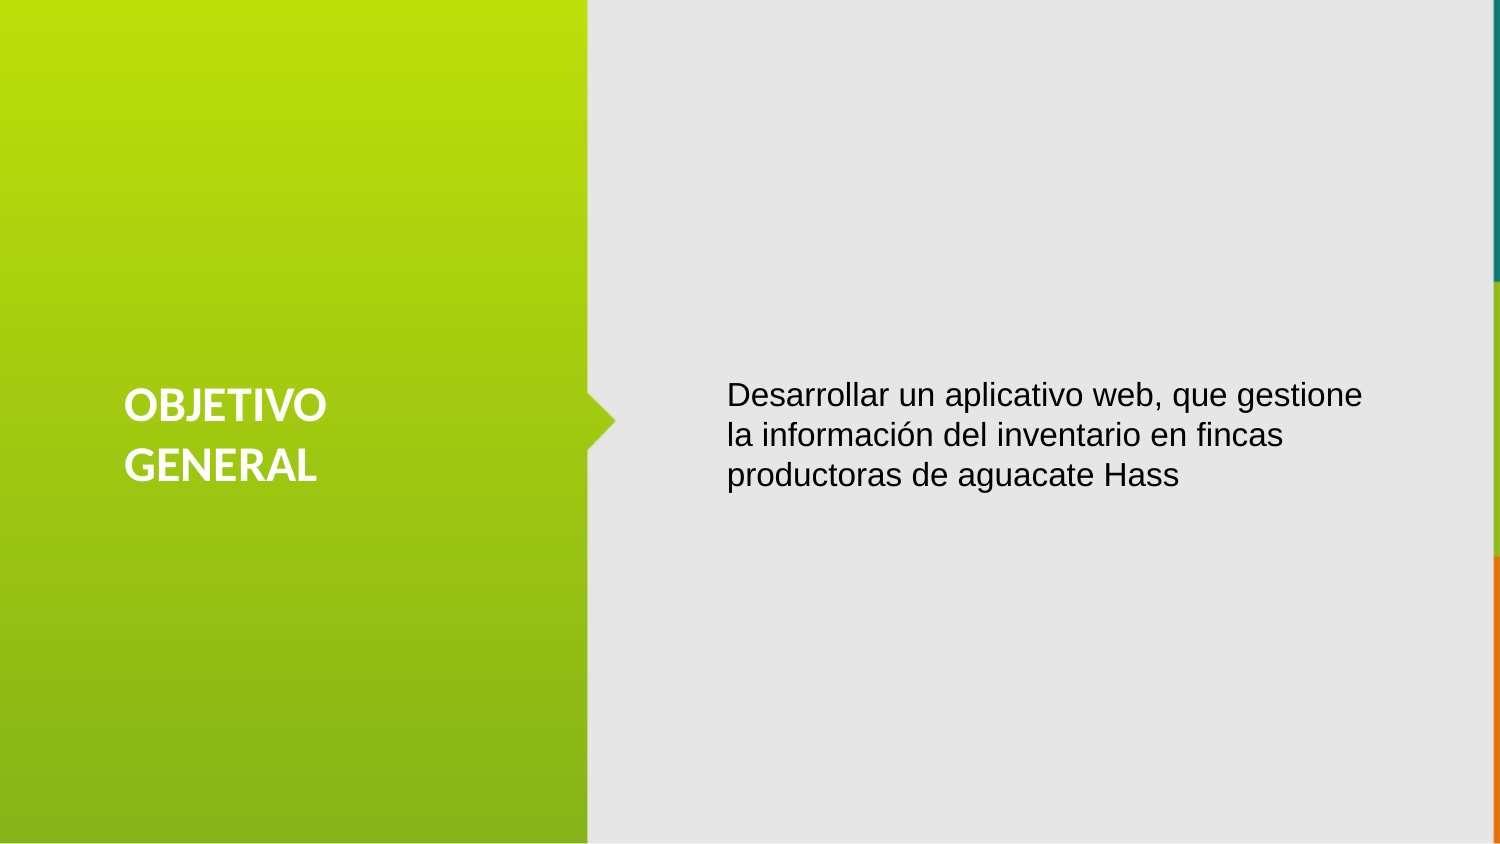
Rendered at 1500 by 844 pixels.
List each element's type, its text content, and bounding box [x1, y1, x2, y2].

picture [0, 0, 1500, 844]
text_box OBJETIVO GENERAL [109, 364, 567, 561]
text_box Desarrollar un aplicativo web, que gestione la información del inventario en fincas productoras de aguacate Hass [711, 81, 1388, 844]
